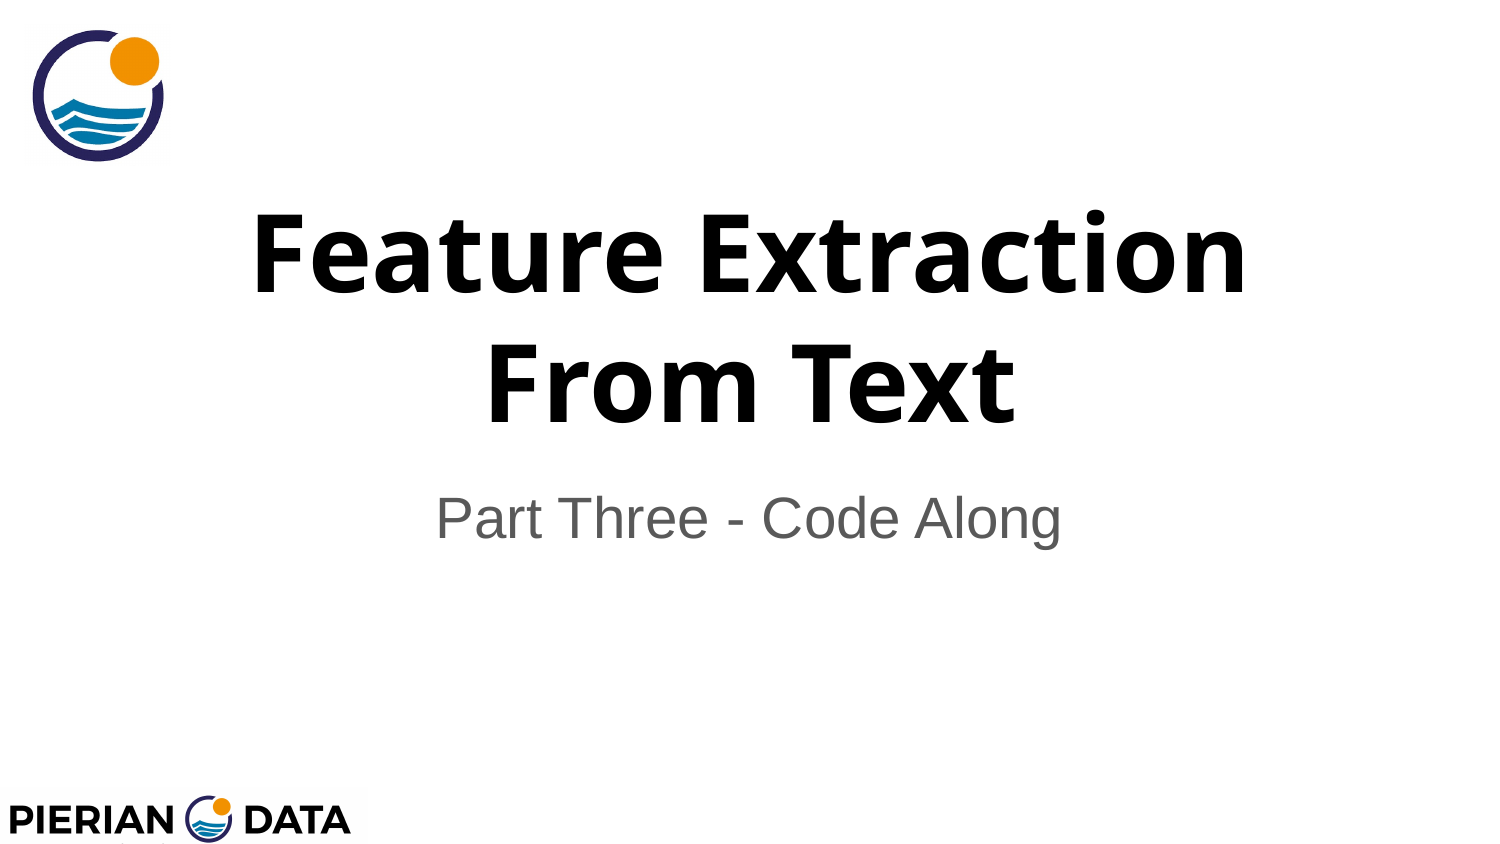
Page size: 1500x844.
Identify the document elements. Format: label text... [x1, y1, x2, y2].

picture [24, 24, 172, 167]
title Feature Extraction From Text [51, 122, 1449, 459]
subtitle Part Three - Code Along [51, 464, 1449, 595]
picture [0, 787, 368, 844]
